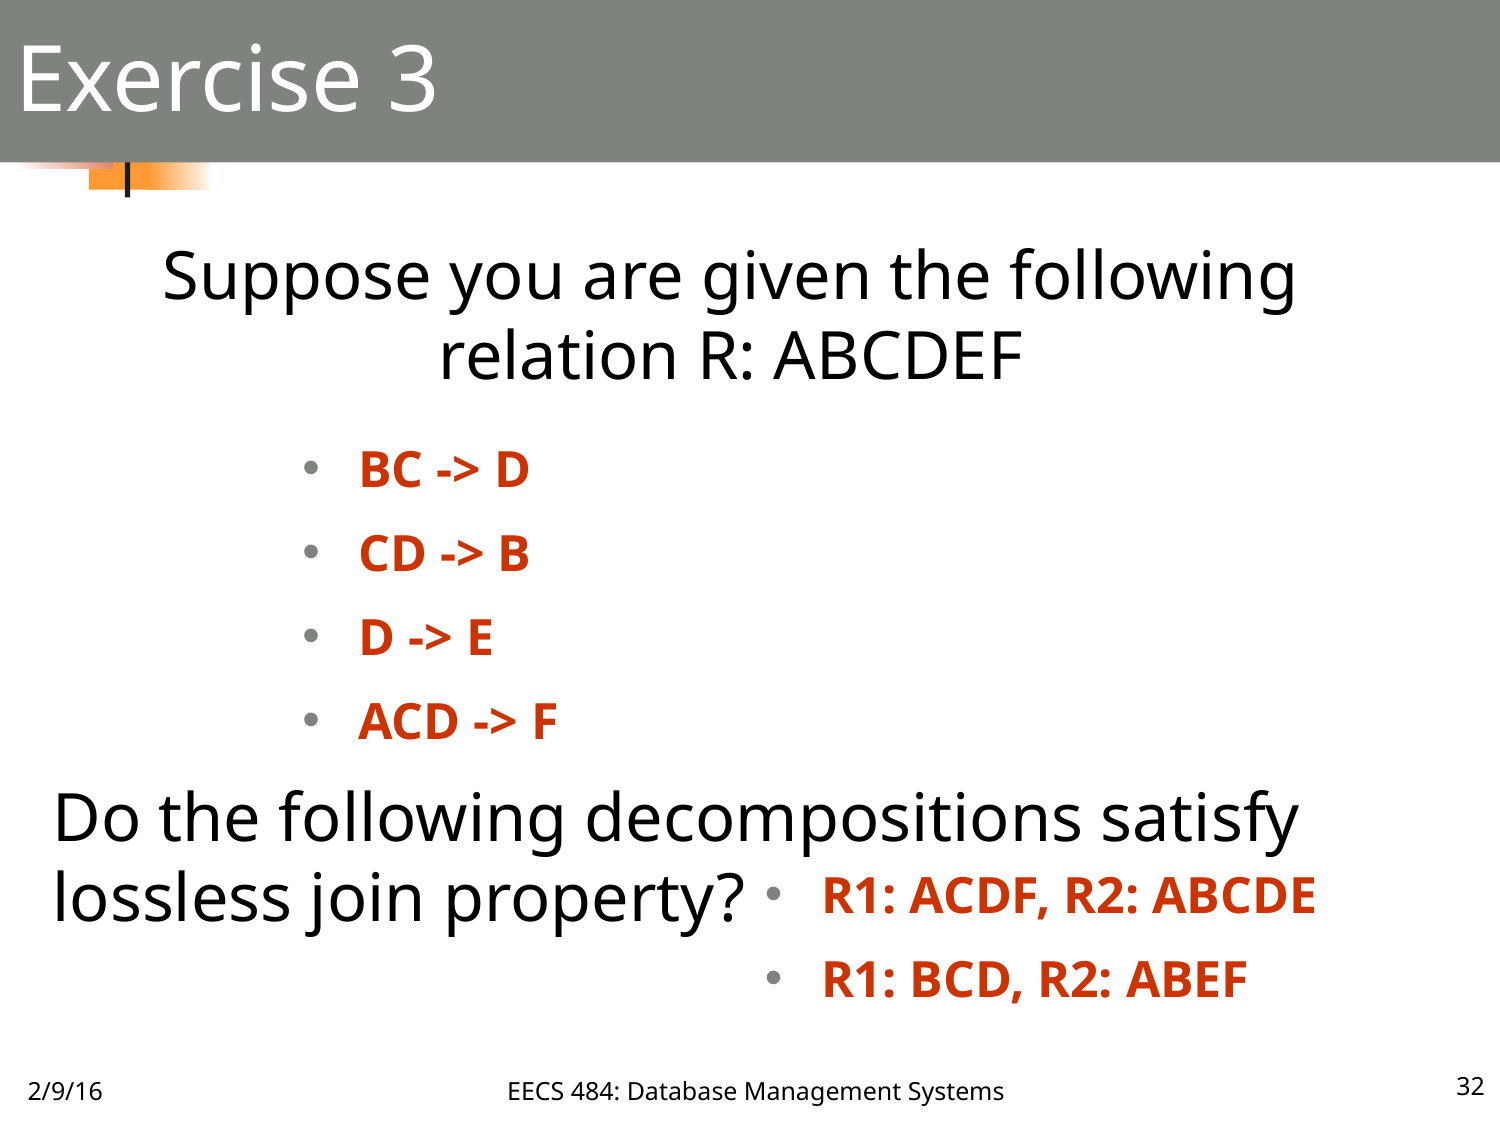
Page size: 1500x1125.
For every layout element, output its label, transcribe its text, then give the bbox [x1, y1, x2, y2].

text_box R1: ACDF, R2: ABCDE R1: BCD, R2: ABEF [675, 831, 1375, 1015]
title Exercise 3 [0, 0, 1500, 138]
footer EECS 484: Database Management Systems [350, 1037, 1163, 1113]
text_box BC -> D CD -> B D -> E ACD -> F [212, 405, 625, 757]
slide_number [12, 1037, 325, 1113]
list Suppose you are given the following relation R: ABCDEF Do the following decompositions satisfy lossless join property? [37, 224, 1425, 988]
slide_number 32 [1187, 1037, 1500, 1113]
